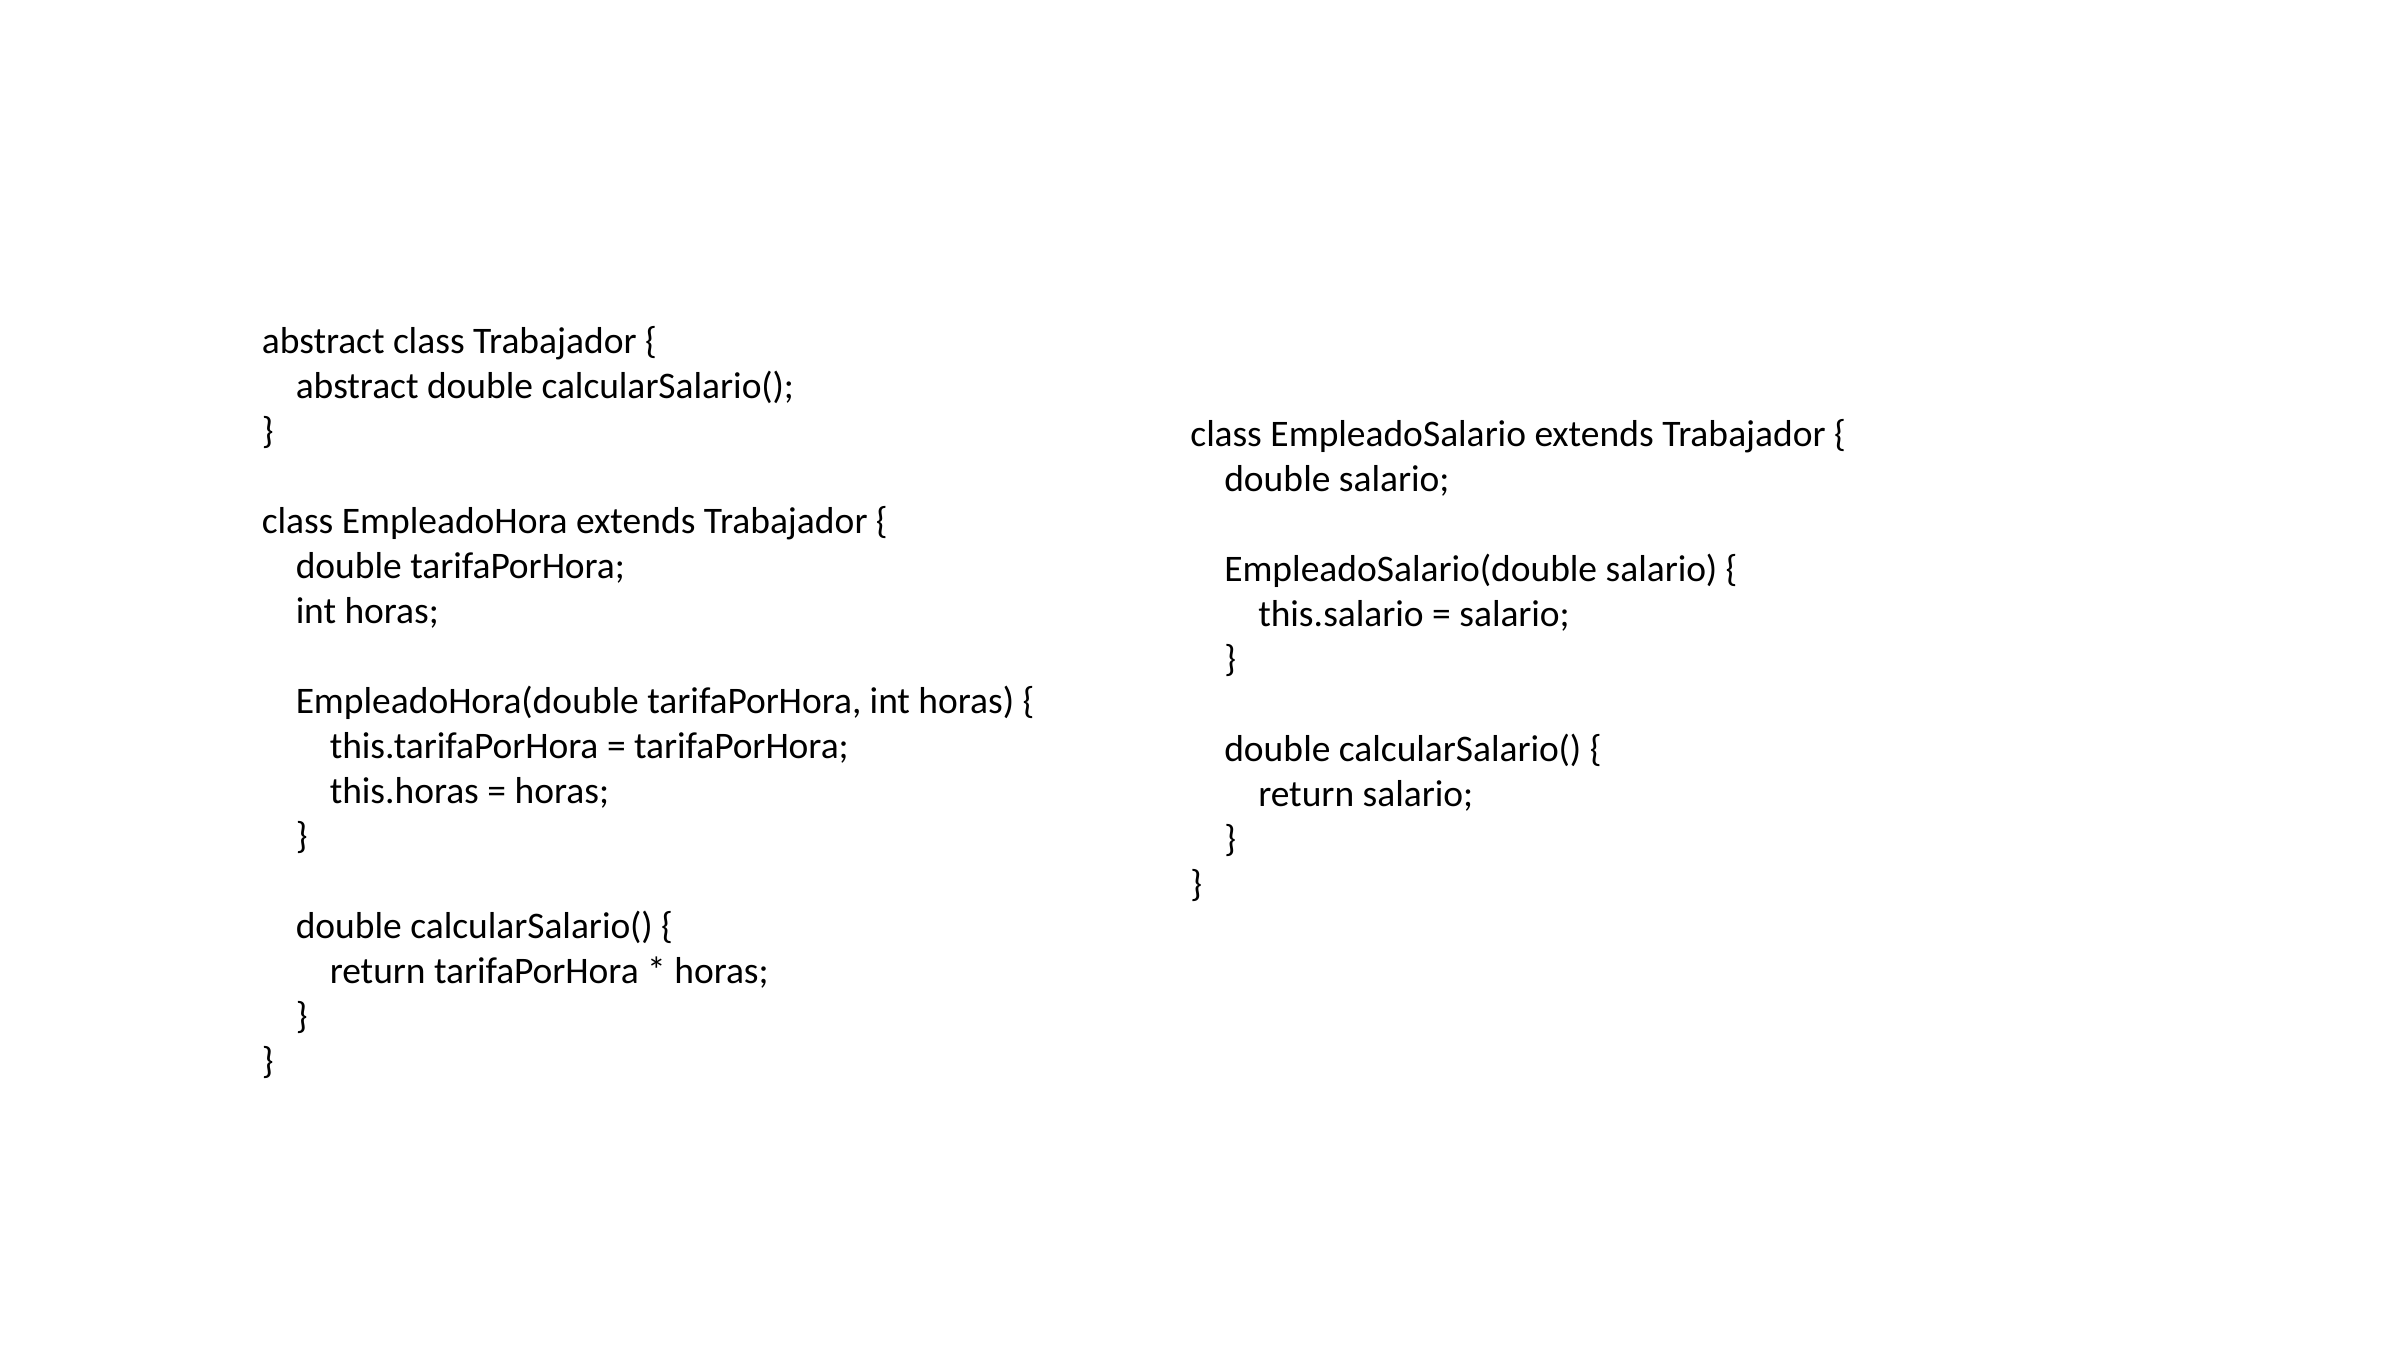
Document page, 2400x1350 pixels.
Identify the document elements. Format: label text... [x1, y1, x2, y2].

text_box abstract class Trabajador { abstract double calcularSalario(); } class EmpleadoHora extends Trabajador { double tarifaPorHora; int horas; EmpleadoHora(double tarifaPorHora, int horas) { this.tarifaPorHora = tarifaPorHora; this.horas = horas; } double calcularSalario() { return tarifaPorHora * horas; } } [247, 308, 1447, 1134]
text_box class EmpleadoSalario extends Trabajador { double salario; EmpleadoSalario(double salario) { this.salario = salario; } double calcularSalario() { return salario; } } [1175, 401, 2376, 912]
